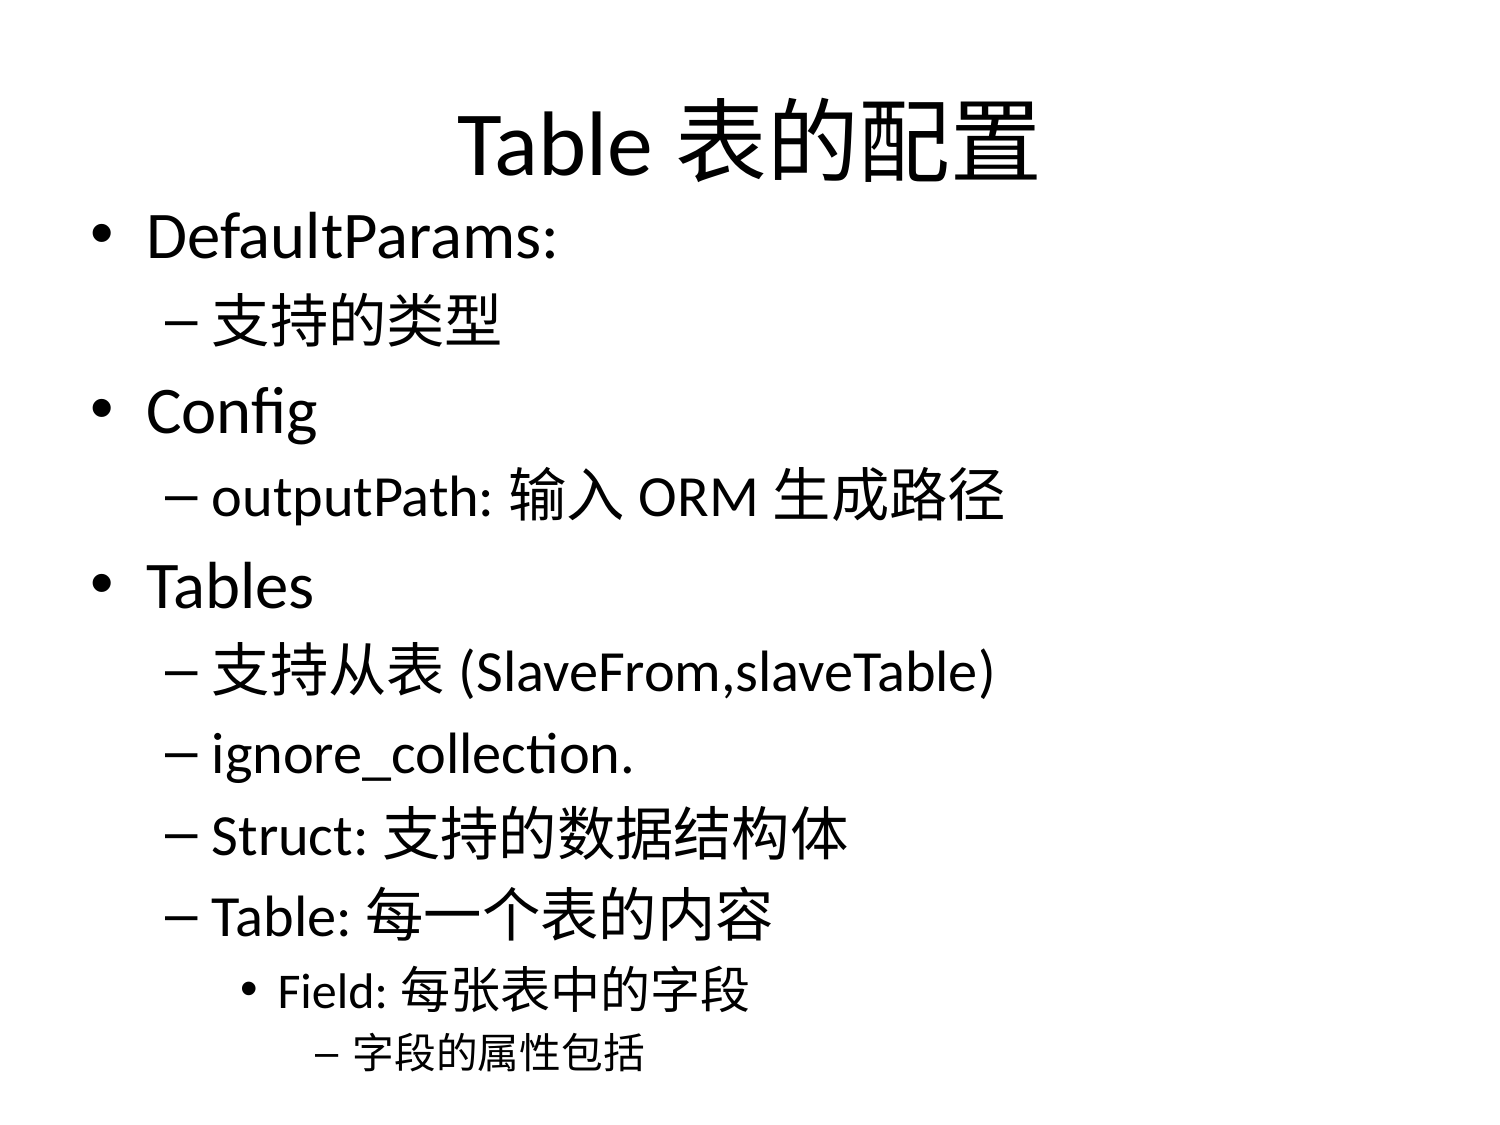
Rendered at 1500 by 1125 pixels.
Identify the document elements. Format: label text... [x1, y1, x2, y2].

list DefaultParams: 支持的类型 Config outputPath:输入ORM生成路径 Tables 支持从表(SlaveFrom,slaveTable) ignore_collection. Struct:支持的数据结构体 Table:每一个表的内容 Field:每张表中的字段 字段的属性包括 [75, 184, 1450, 1106]
title Table表的配置 [75, 45, 1425, 184]
